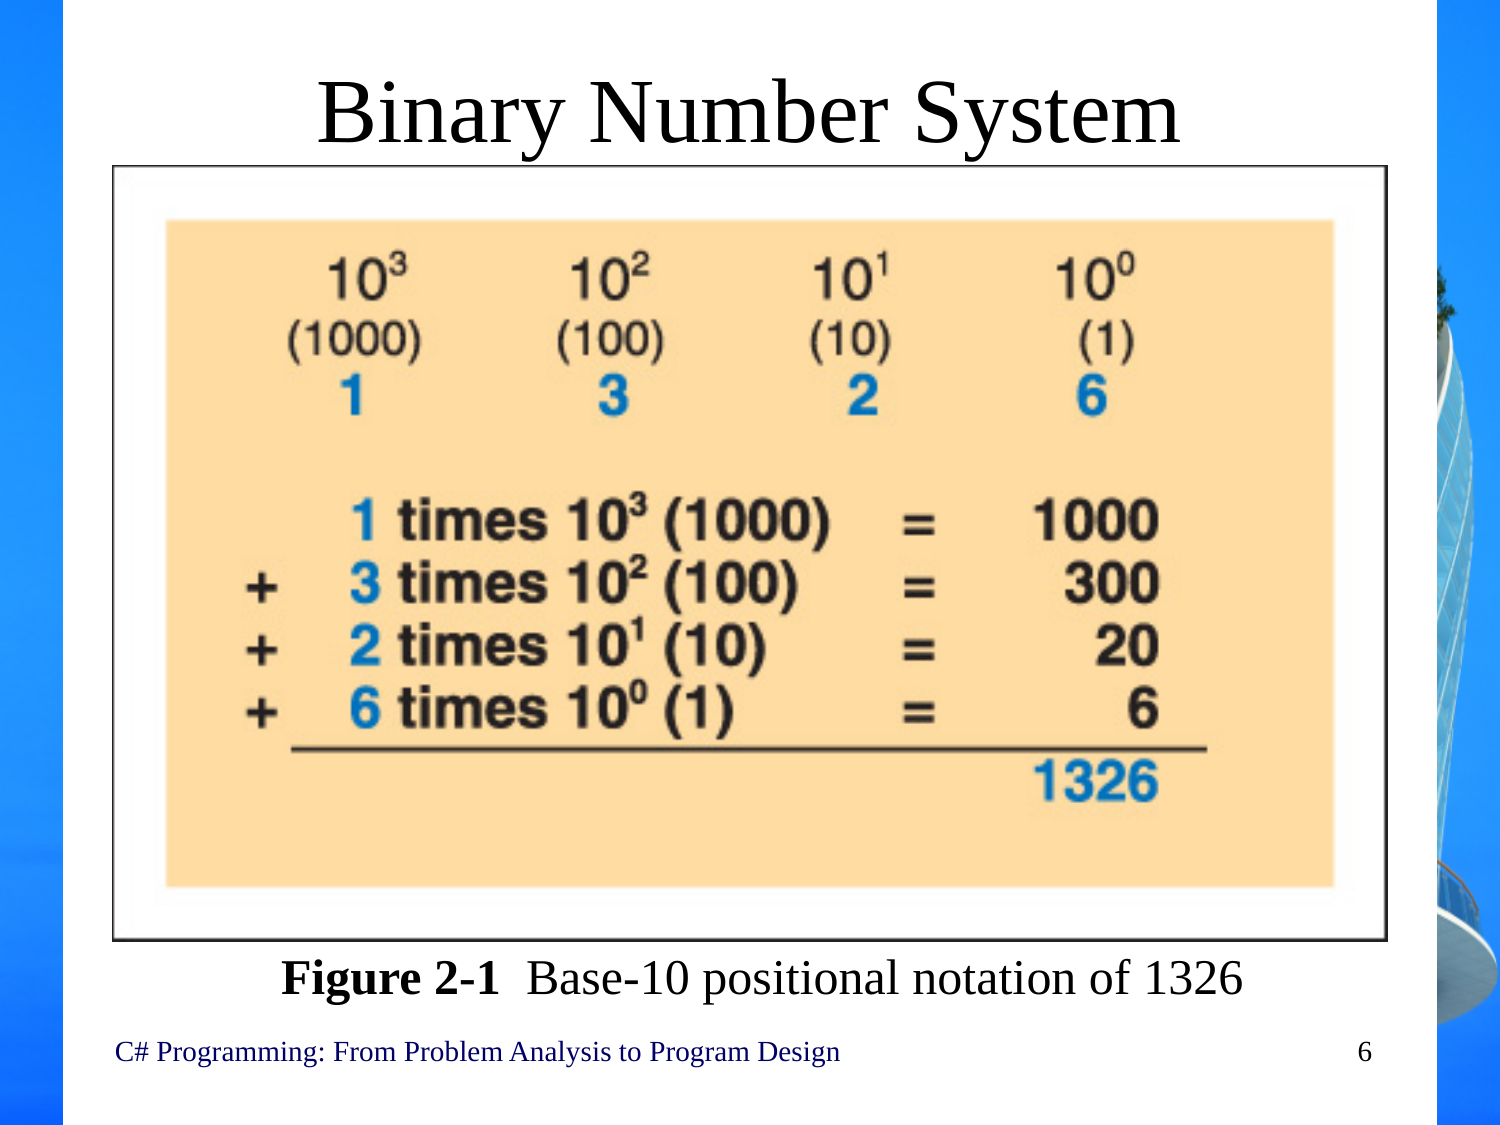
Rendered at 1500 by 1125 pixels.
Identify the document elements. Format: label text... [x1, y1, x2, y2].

text_box Figure 2-1 Base-10 positional notation of 1326 [266, 950, 1259, 1013]
picture [112, 165, 1388, 943]
footer C# Programming: From Problem Analysis to Program Design [99, 1024, 988, 1101]
picture [1437, 0, 1500, 1125]
slide_number 6 [1074, 1024, 1388, 1101]
title Binary Number System [112, 24, 1388, 165]
picture [0, 0, 63, 1125]
